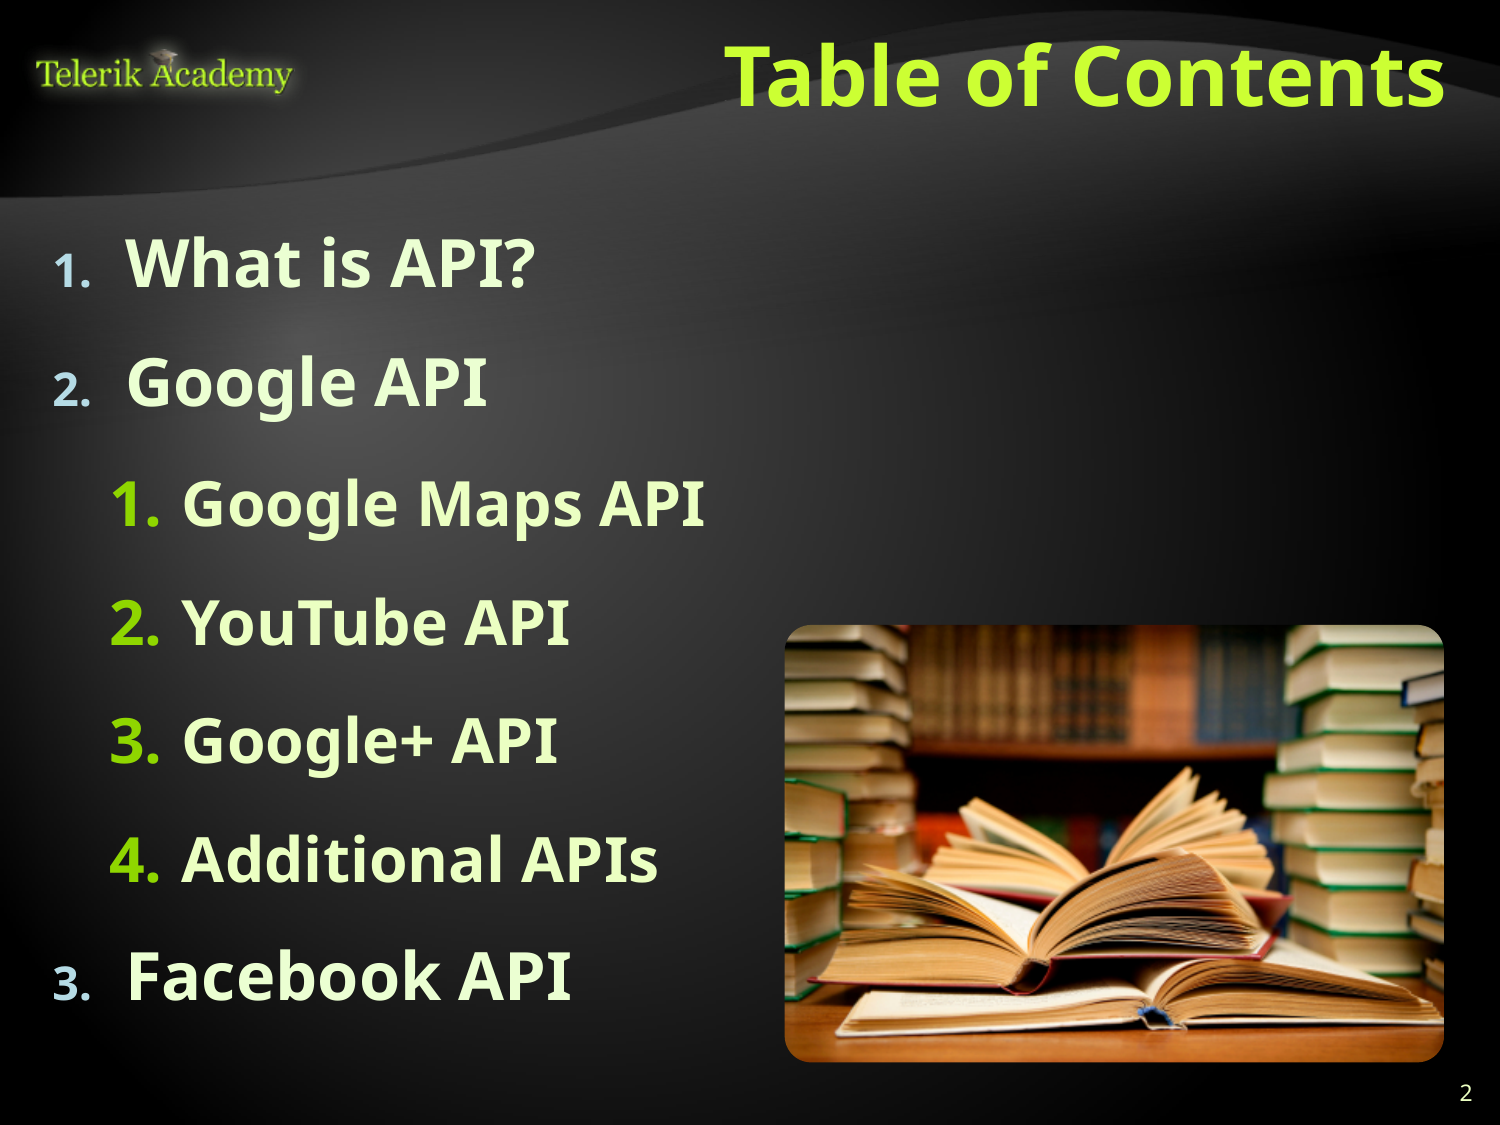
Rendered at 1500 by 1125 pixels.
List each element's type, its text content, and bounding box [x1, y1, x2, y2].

picture [0, 0, 1500, 1125]
slide_number 2 [1412, 1074, 1488, 1113]
title Table of Contents [300, 12, 1463, 150]
list What is API? Google API Google Maps API YouTube API Google+ API Additional APIs Facebook API [37, 200, 1463, 1088]
